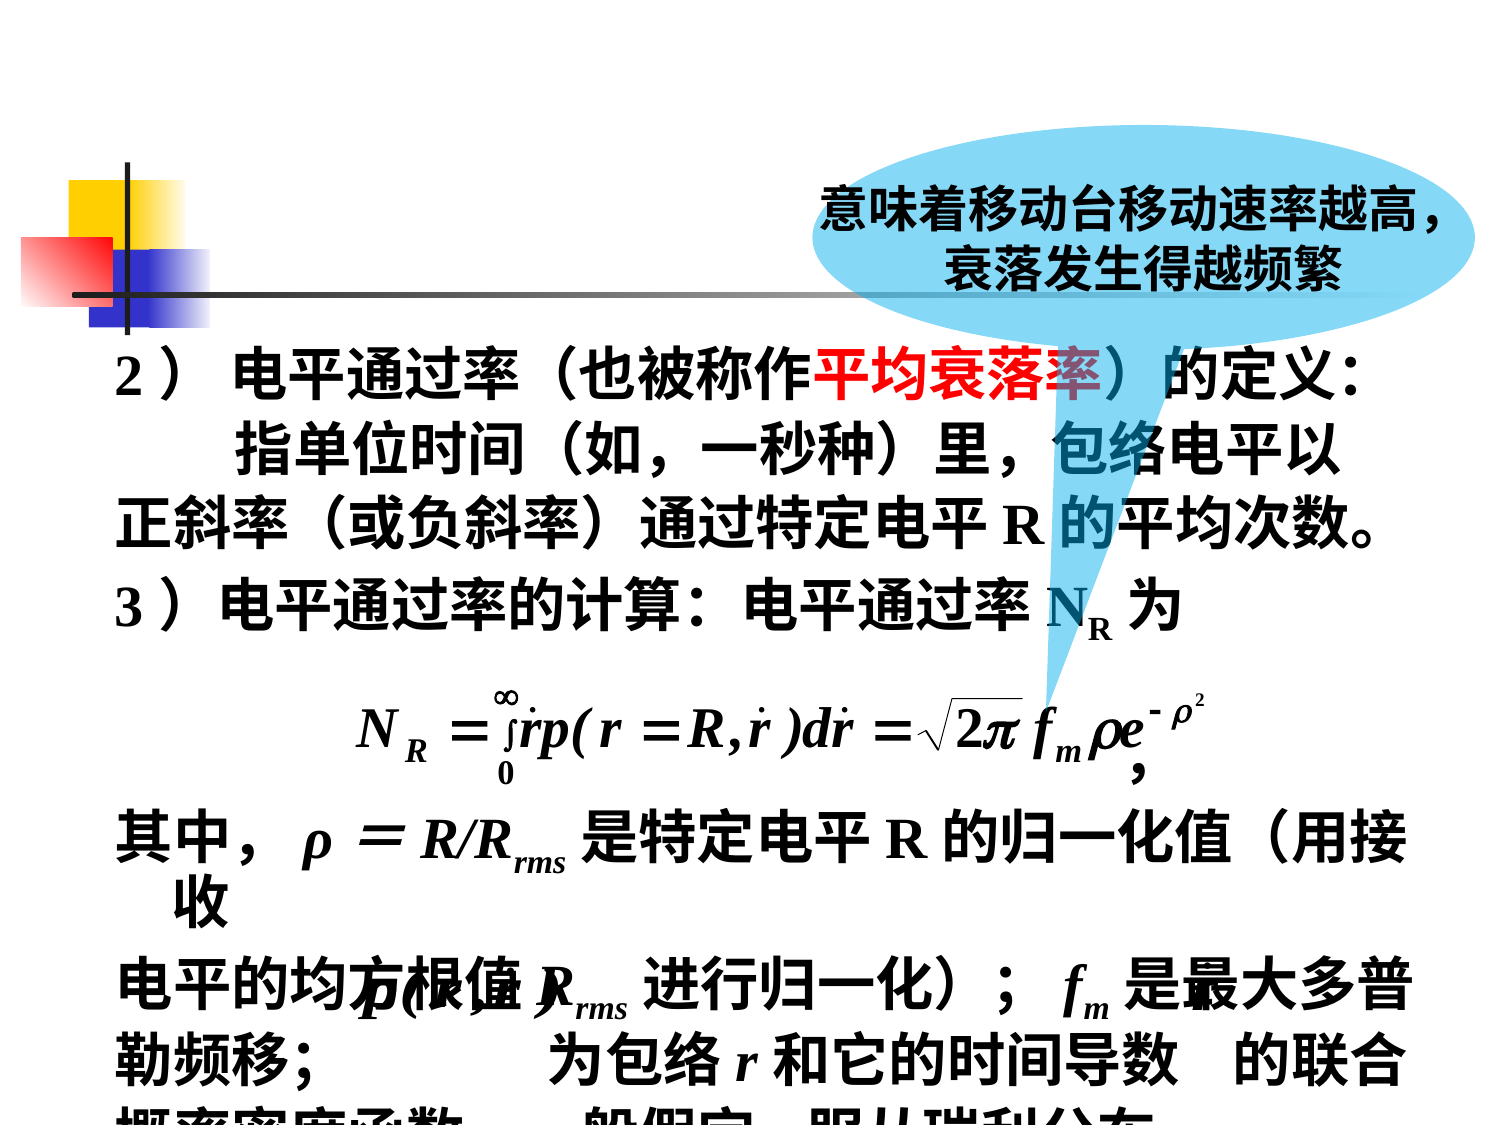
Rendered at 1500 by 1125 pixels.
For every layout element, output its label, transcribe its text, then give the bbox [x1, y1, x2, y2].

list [349, 962, 563, 1026]
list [349, 674, 1213, 791]
text_box 意味着移动台移动速率越高， 衰落发生得越频繁 [812, 124, 1475, 673]
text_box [1187, 962, 1228, 1015]
list 2） 电平通过率（也被称作平均衰落率）的定义： 指单位时间（如，一秒种）里，包络电平以 正斜率（或负斜率）通过特定电平R的平均次数。 3）电平通过率的计算：电平通过率NR为 ， 其中，ρ＝R/Rrms是特定电平R的归一化值（用接收 电平的均方根值Rrms进行归一化）；fm是最大多普 勒频移； 为包络r和它的时间导数 的联合 概率密度函数。一般假定r服从瑞利分布。 [99, 337, 1438, 1101]
